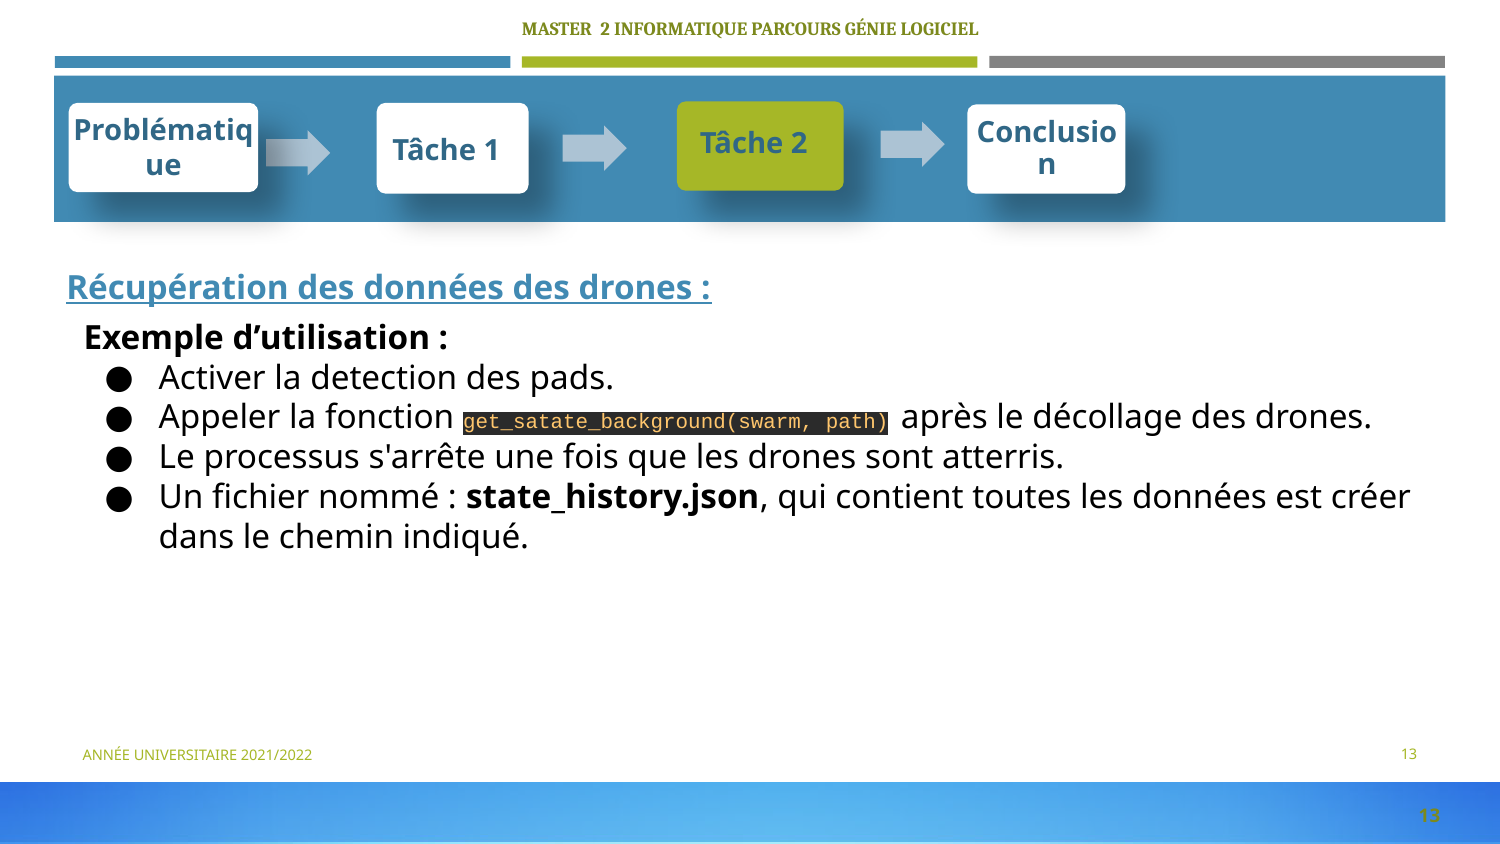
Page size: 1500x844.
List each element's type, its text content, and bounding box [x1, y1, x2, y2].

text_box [265, 129, 331, 176]
slide_number ‹#› [1298, 732, 1429, 778]
text_box Tâche 2 [667, 102, 841, 187]
text_box Récupération des données des drones : [55, 260, 1444, 328]
text_box Tâche 1 [363, 102, 530, 196]
text_box [678, 104, 844, 191]
picture [0, 782, 1500, 844]
footer ANNÉE UNIVERSITAIRE 2021/2022 [71, 732, 923, 778]
text_box Exemple d’utilisation : Activer la detection des pads. Appeler la fonction get_satate_background(swarm, path) après le décollage des drones. Le processus s'arrête une fois que les drones sont atterris. Un fichier nommé : state_history.json, qui contient toutes les données est créer dans le chemin indiqué. [68, 300, 1492, 596]
text_box Problématique [63, 103, 264, 189]
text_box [562, 125, 628, 171]
text_box MASTER 2 INFORMATIQUE PARCOURS GÉNIE LOGICIEL [0, 0, 1500, 56]
text_box [71, 189, 256, 193]
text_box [880, 121, 945, 168]
text_box Conclusion [958, 104, 1136, 194]
